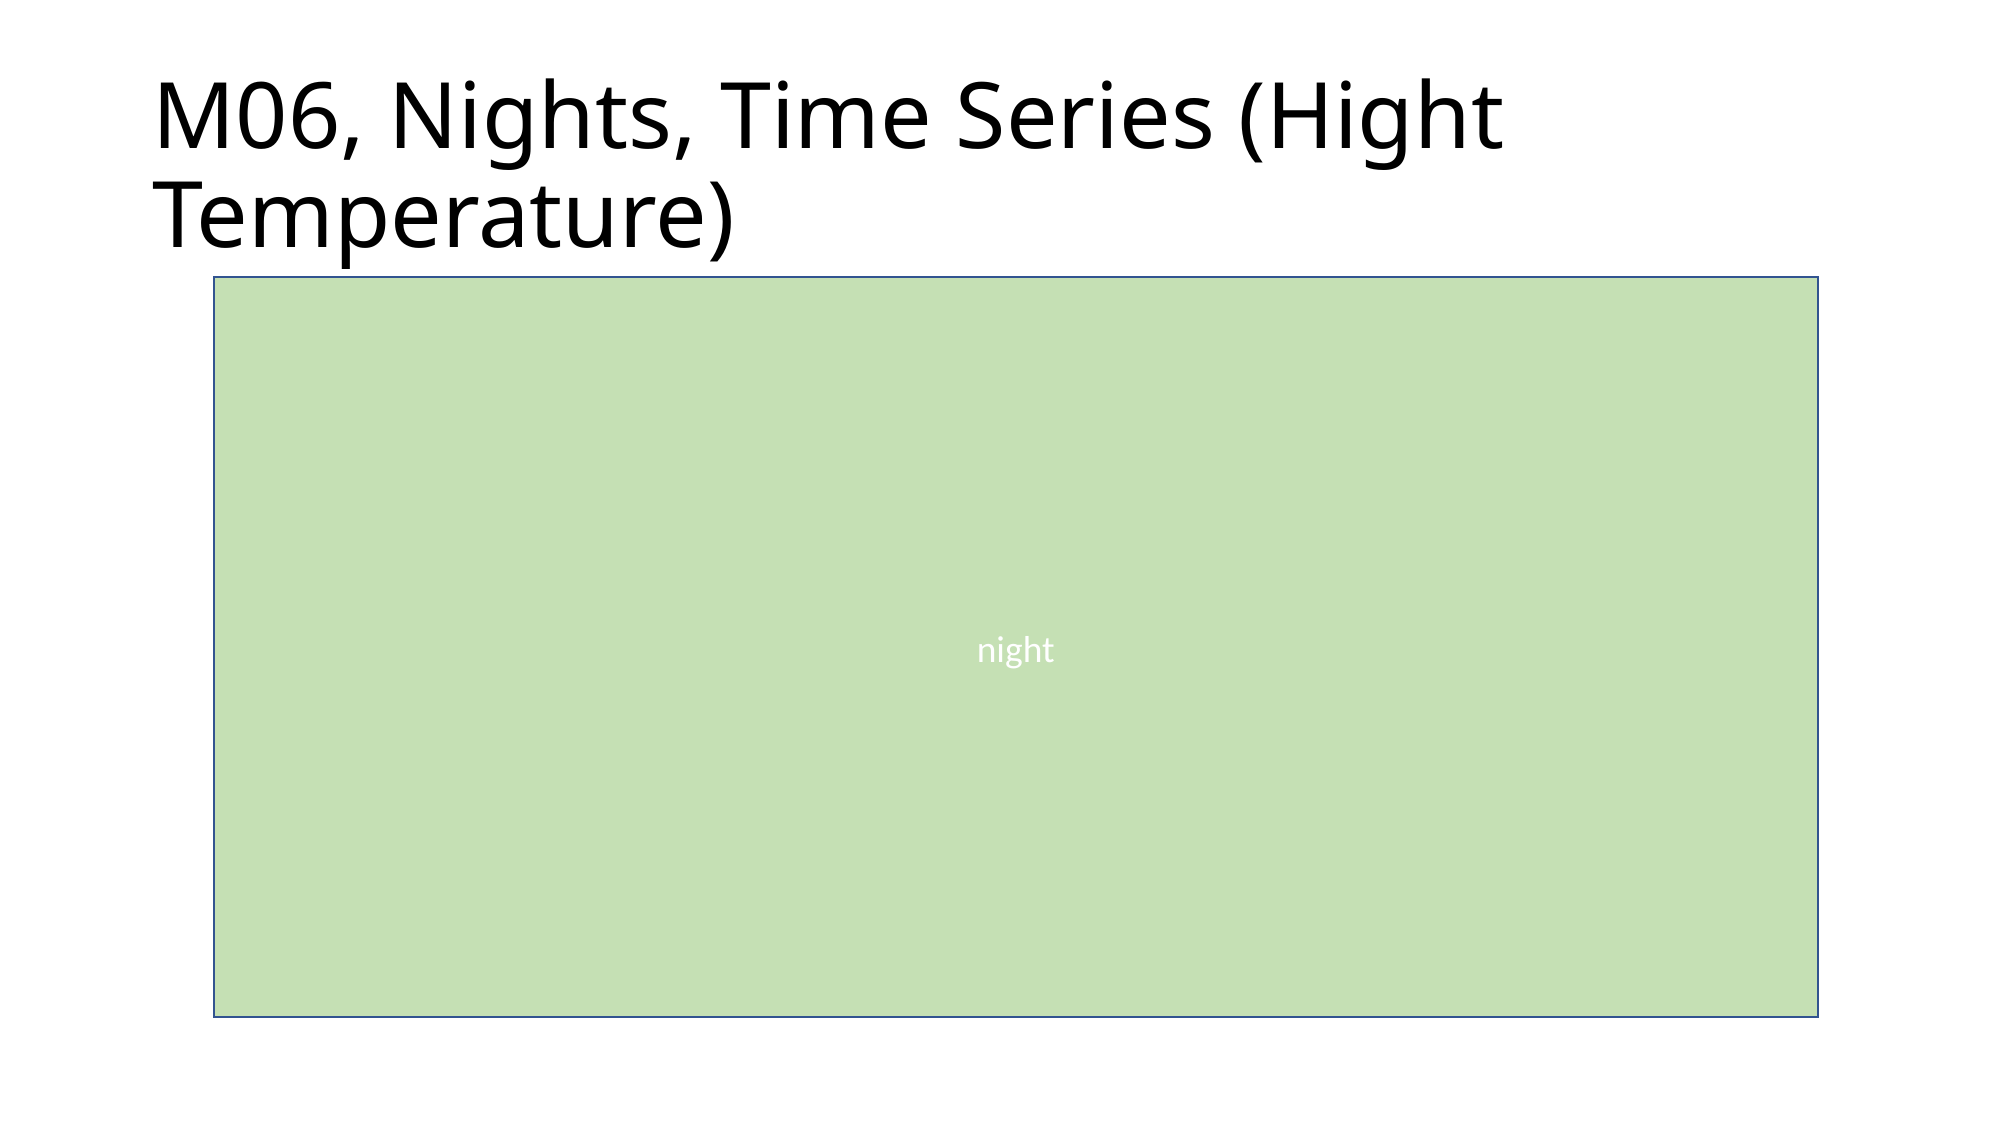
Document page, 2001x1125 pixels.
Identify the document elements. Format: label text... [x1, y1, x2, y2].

text_box night [213, 276, 1819, 1018]
title M06, Nights, Time Series (Hight Temperature) [137, 59, 1863, 278]
